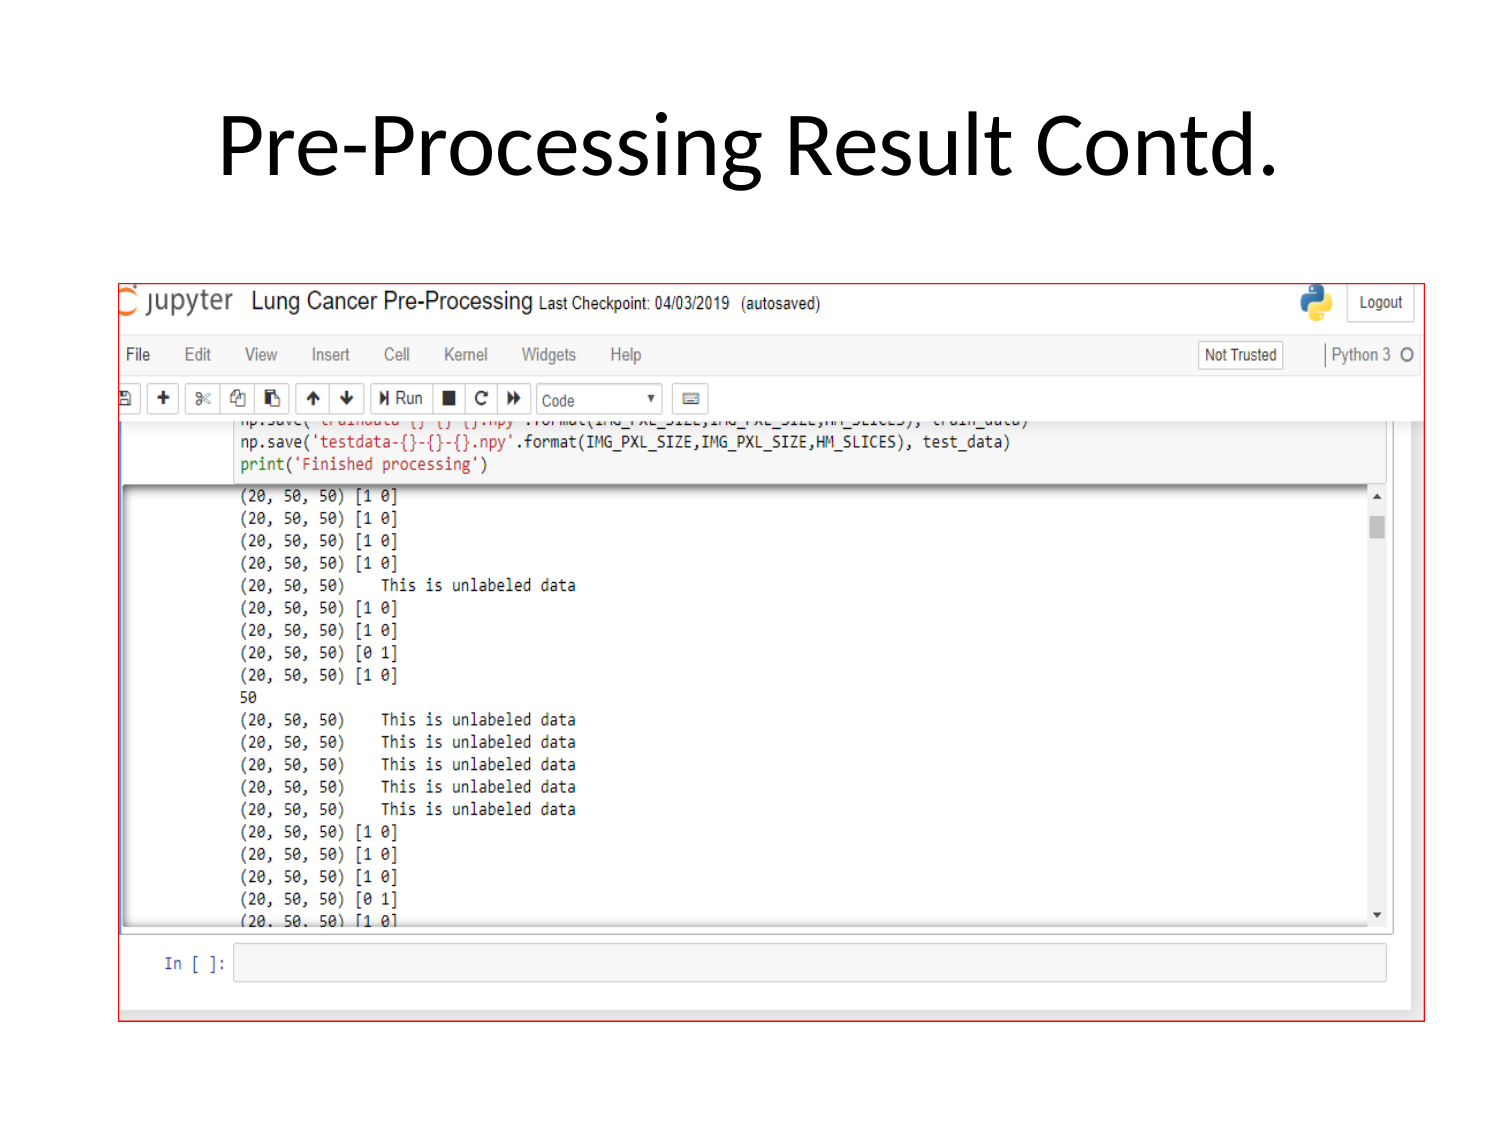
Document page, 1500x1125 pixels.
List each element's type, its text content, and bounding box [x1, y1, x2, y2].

picture [118, 283, 1426, 1022]
title Pre-Processing Result Contd. [75, 45, 1425, 233]
